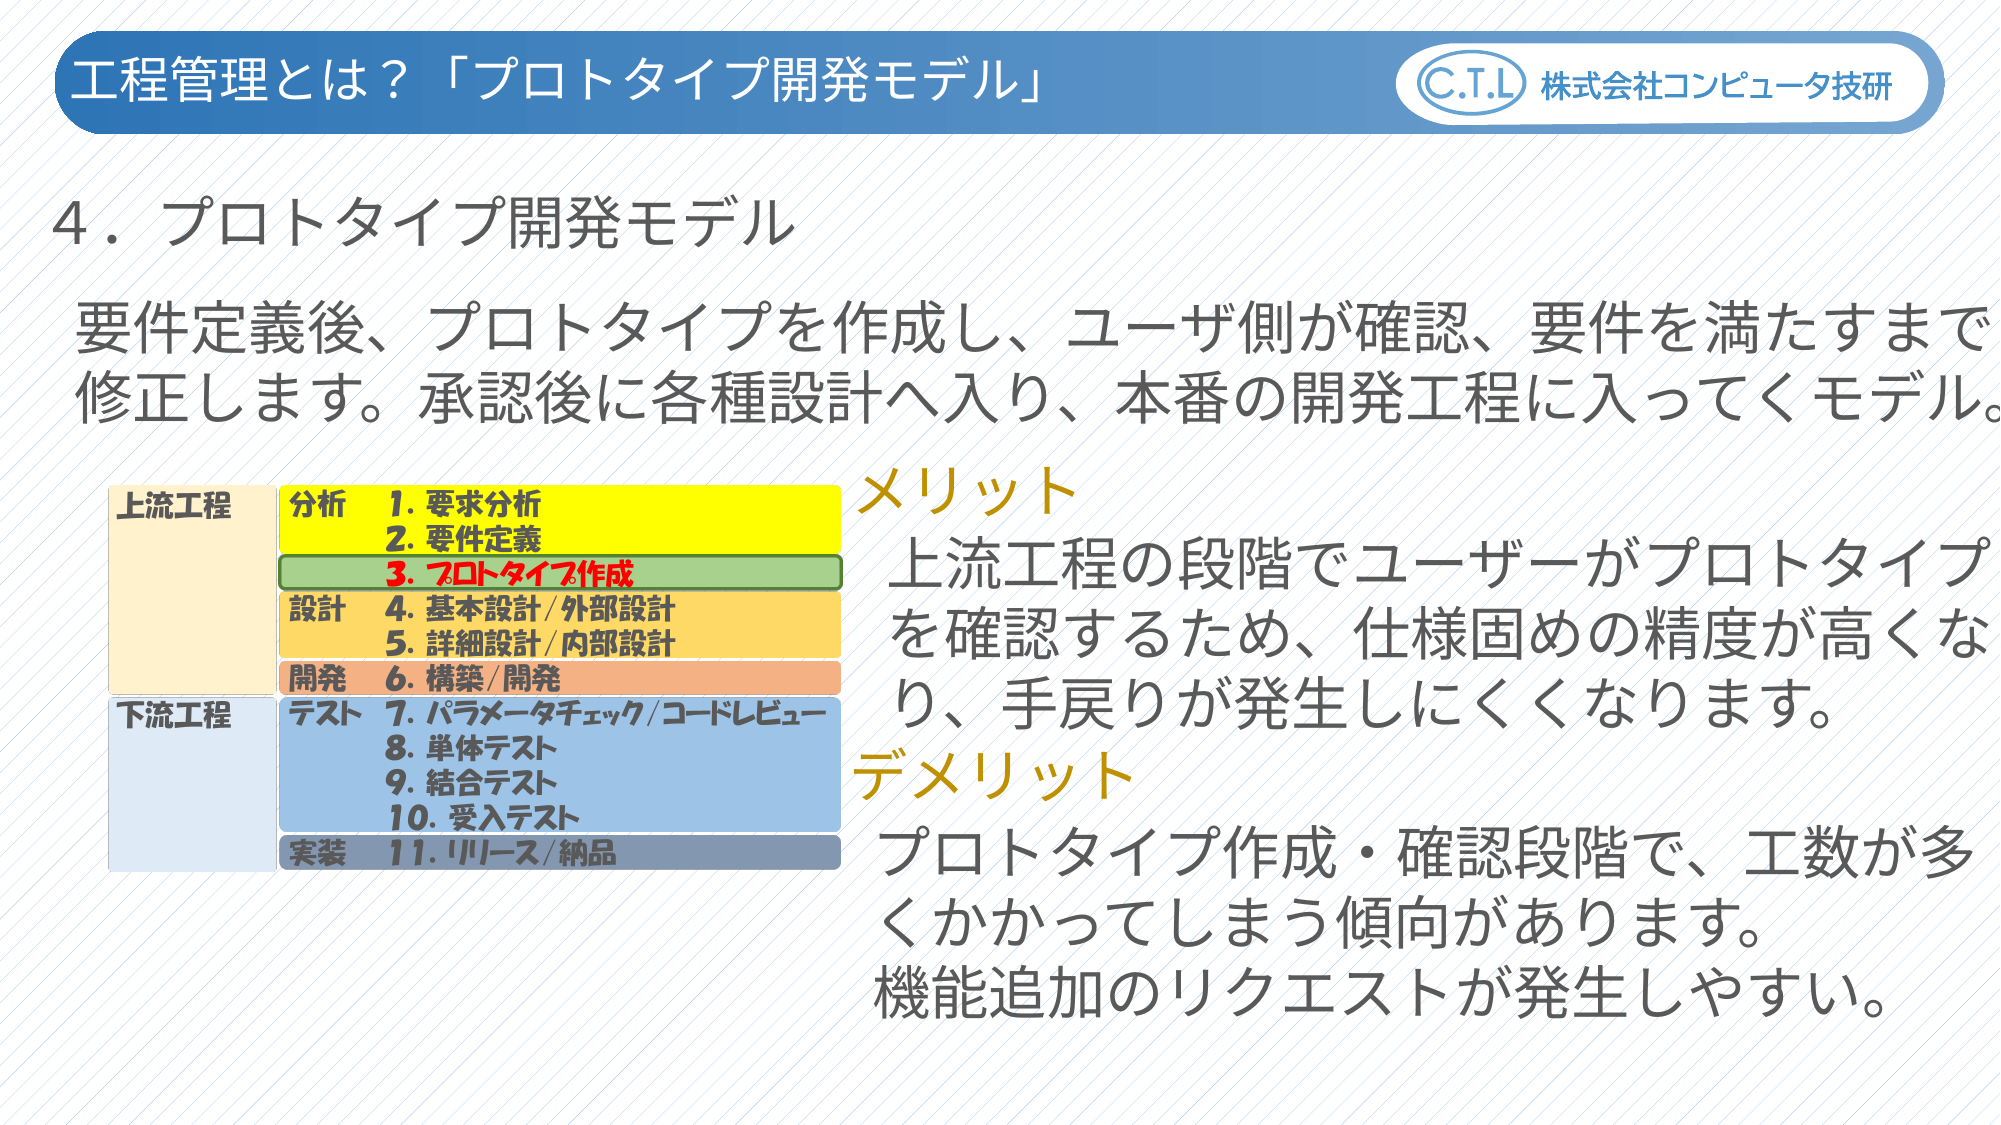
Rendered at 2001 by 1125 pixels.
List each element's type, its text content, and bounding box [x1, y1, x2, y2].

text_box 工程管理とは？「プロトタイプ開発モデル」 [55, 41, 1085, 117]
text_box デメリット [848, 732, 1156, 817]
text_box 上流工程の段階でユーザーがプロトタイプ を確認するため、仕様固めの精度が高くな り、手戻りが発生しにくくなります。 [871, 519, 2000, 745]
text_box メリット [836, 446, 1099, 532]
picture [98, 475, 848, 885]
text_box プロトタイプ作成・確認段階で、工数が多 くかかってしまう傾向があります。 機能追加のリクエストが発生しやすい。 [857, 809, 1992, 1034]
text_box 要件定義後、プロトタイプを作成し、ユーザ側が確認、要件を満たすまで 修正します。承認後に各種設計へ入り、本番の開発工程に入ってくモデル。 [59, 283, 2000, 439]
text_box ４．プロトタイプ開発モデル [25, 178, 813, 264]
